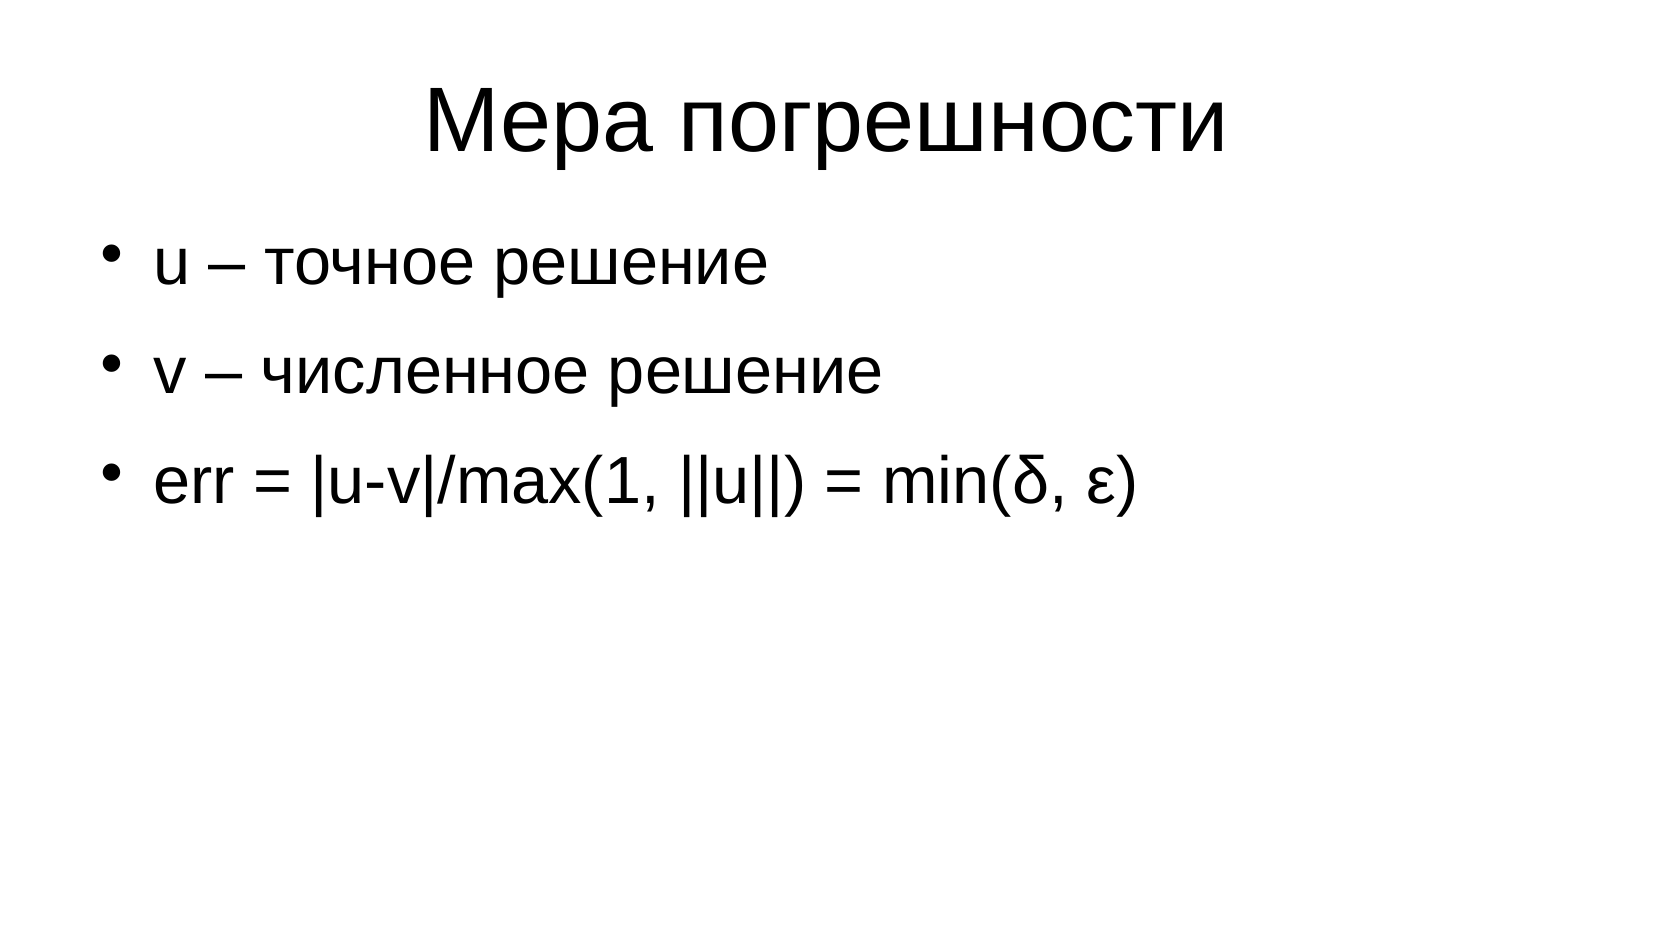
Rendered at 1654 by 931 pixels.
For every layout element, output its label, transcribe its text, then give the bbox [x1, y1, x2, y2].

text_box u – точное решение v – численное решение err = |u-v|/max(1, ||u||) = min(δ, ε) [82, 217, 1571, 757]
text_box Мера погрешности [82, 37, 1571, 193]
